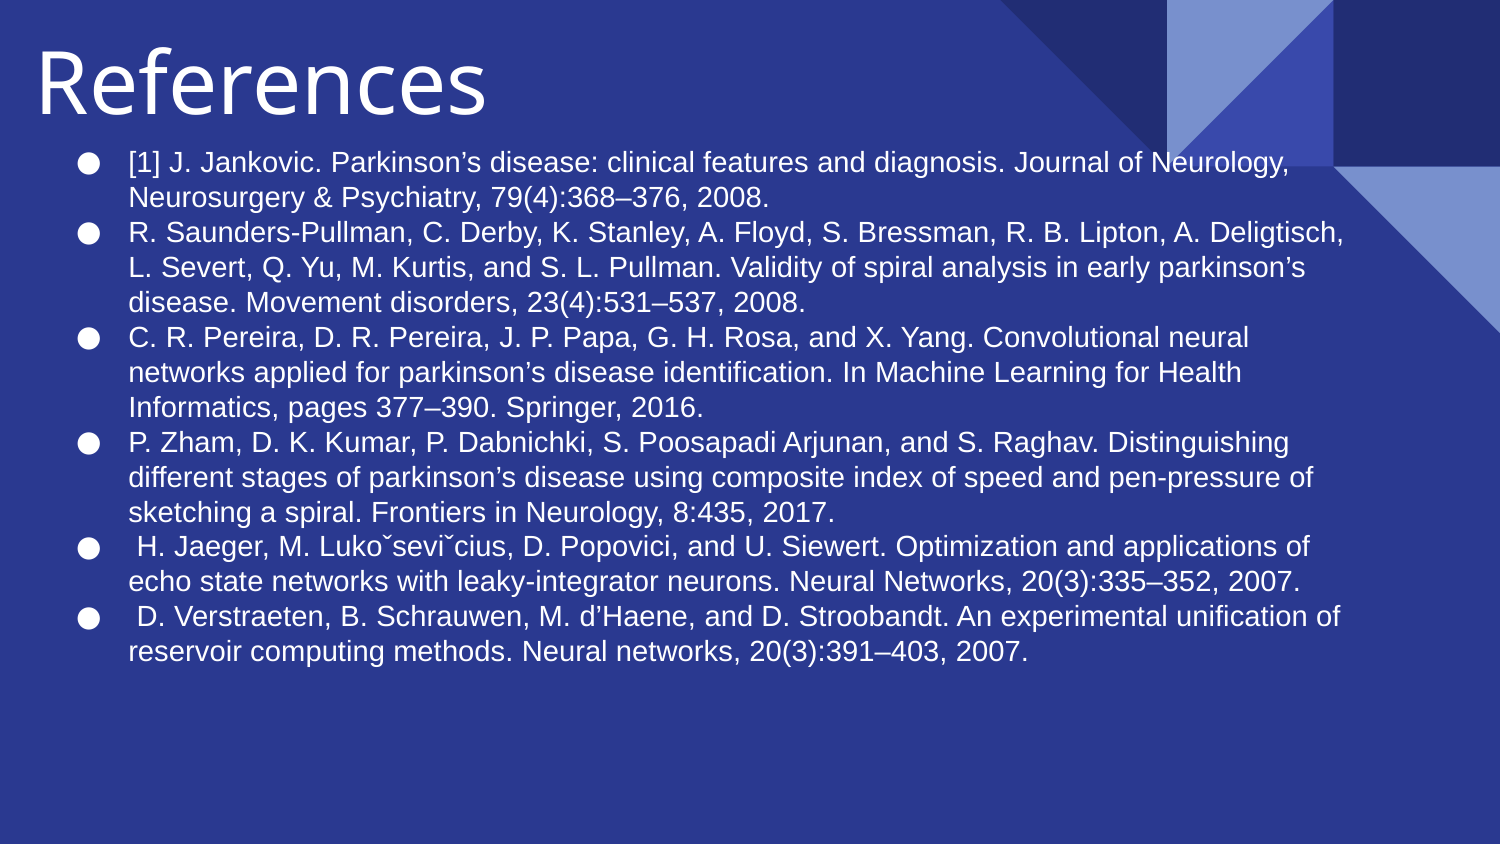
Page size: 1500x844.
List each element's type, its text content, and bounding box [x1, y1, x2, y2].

subtitle [1] J. Jankovic. Parkinson’s disease: clinical features and diagnosis. Journal of Neurology, Neurosurgery & Psychiatry, 79(4):368–376, 2008. R. Saunders-Pullman, C. Derby, K. Stanley, A. Floyd, S. Bressman, R. B. Lipton, A. Deligtisch, L. Severt, Q. Yu, M. Kurtis, and S. L. Pullman. Validity of spiral analysis in early parkinson’s disease. Movement disorders, 23(4):531–537, 2008. C. R. Pereira, D. R. Pereira, J. P. Papa, G. H. Rosa, and X. Yang. Convolutional neural networks applied for parkinson’s disease identification. In Machine Learning for Health Informatics, pages 377–390. Springer, 2016. P. Zham, D. K. Kumar, P. Dabnichki, S. Poosapadi Arjunan, and S. Raghav. Distinguishing different stages of parkinson’s disease using composite index of speed and pen-pressure of sketching a spiral. Frontiers in Neurology, 8:435, 2017. H. Jaeger, M. Lukoˇseviˇcius, D. Popovici, and U. Siewert. Optimization and applications of echo state networks with leaky-integrator neurons. Neural Networks, 20(3):335–352, 2007. D. Verstraeten, B. Schrauwen, M. d’Haene, and D. Stroobandt. An experimental unification of reservoir computing methods. Neural networks, 20(3):391–403, 2007. [38, 128, 1388, 741]
title References [19, 9, 1369, 147]
